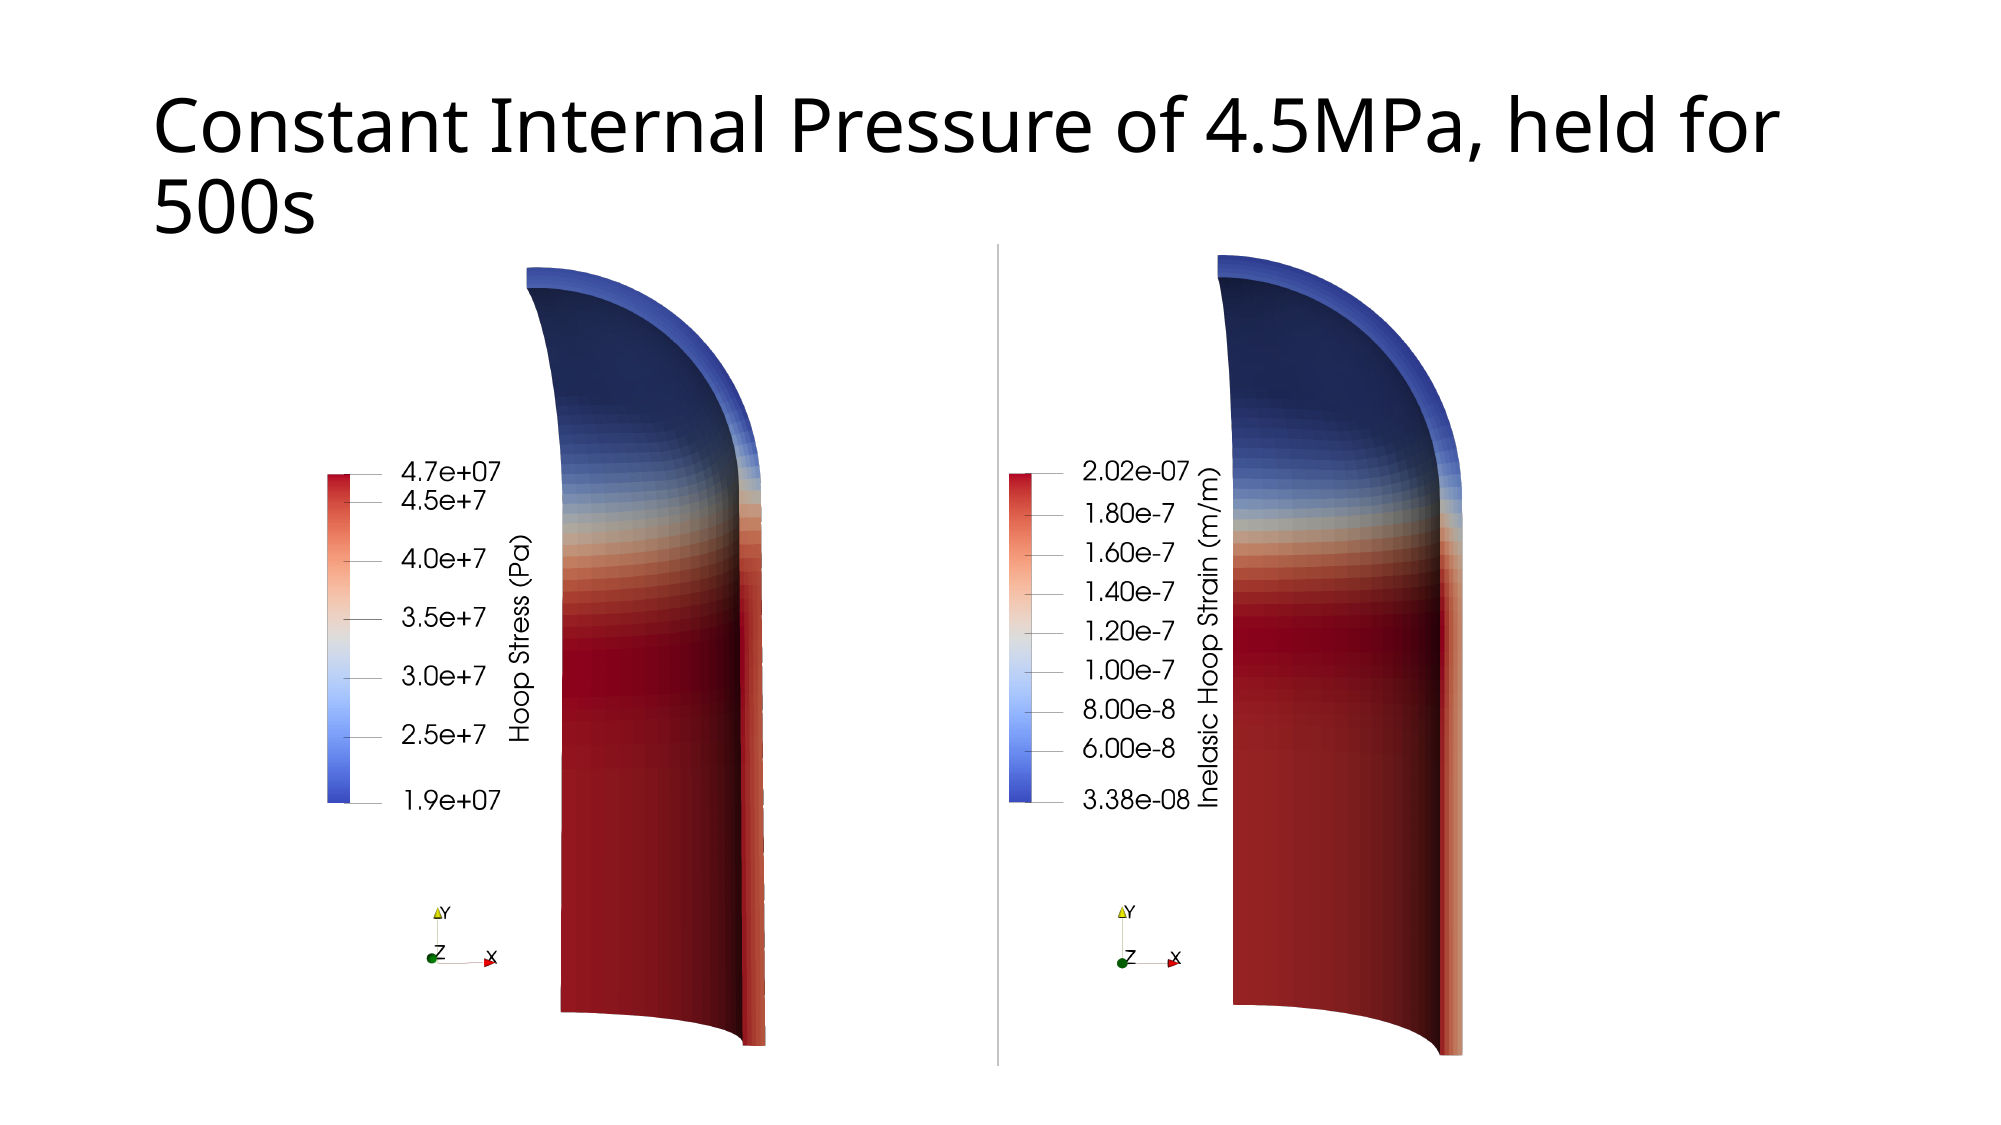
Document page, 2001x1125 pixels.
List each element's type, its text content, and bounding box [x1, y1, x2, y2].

title Constant Internal Pressure of 4.5MPa, held for 500s [137, 59, 1863, 278]
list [314, 244, 1681, 1066]
